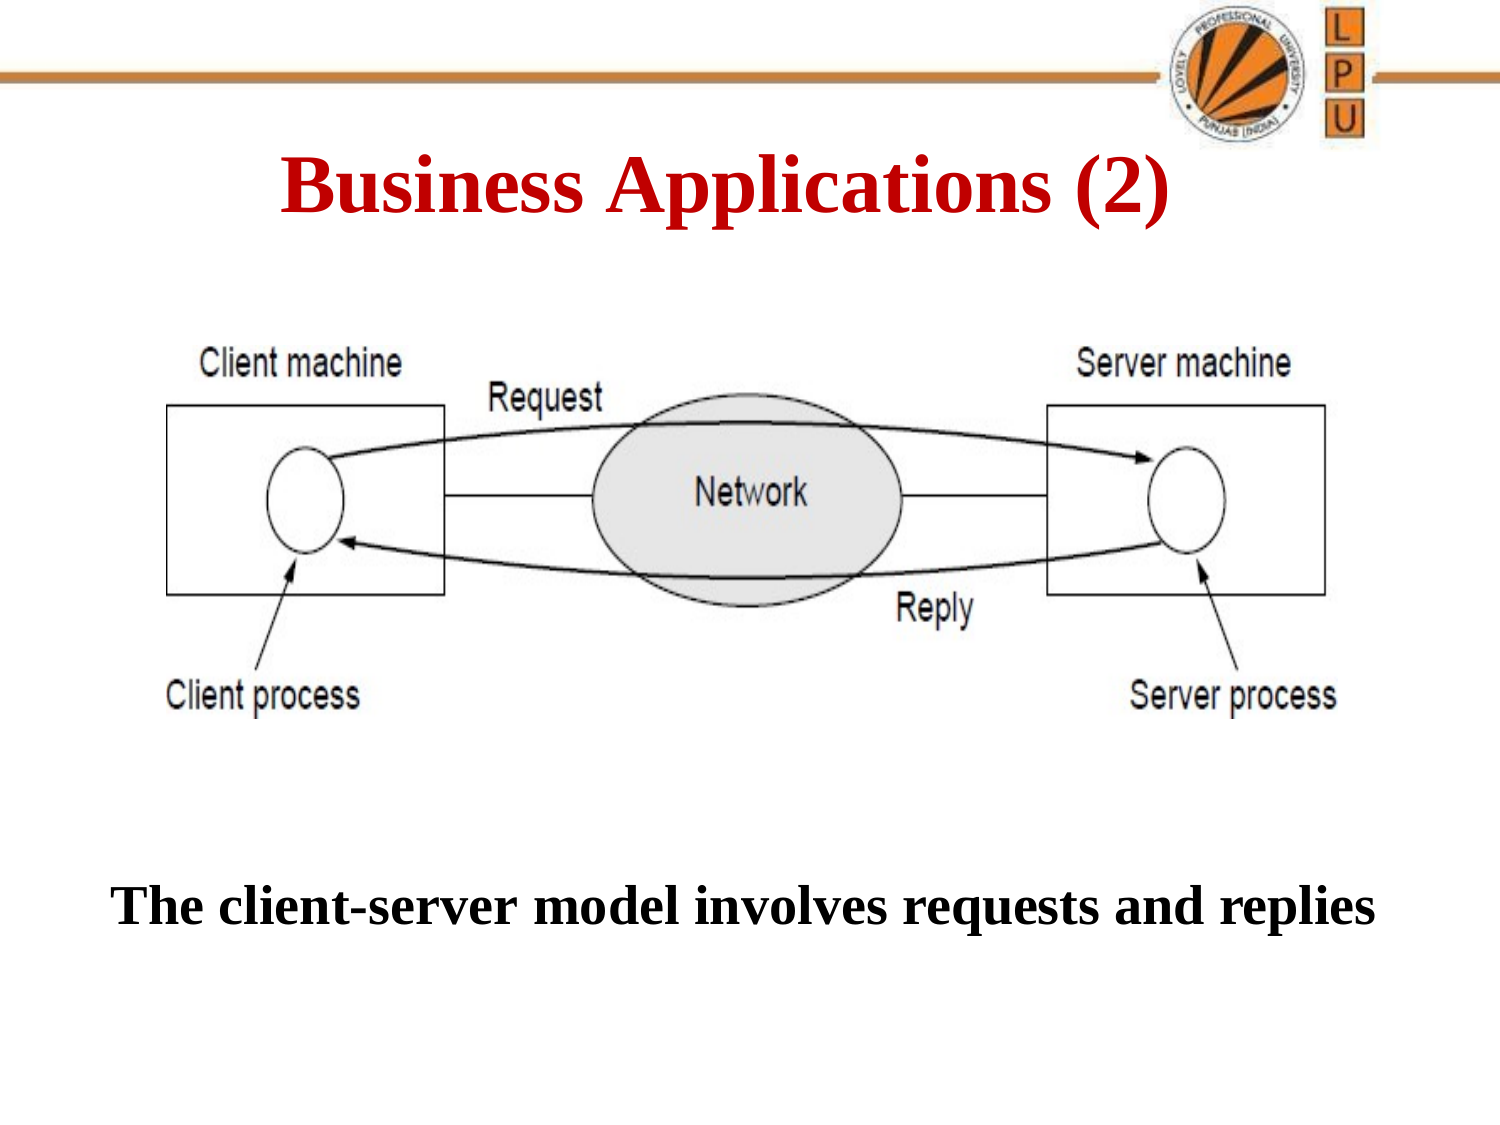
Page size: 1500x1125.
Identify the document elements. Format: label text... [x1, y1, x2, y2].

picture [0, 0, 1500, 152]
title Business Applications (2) [278, 127, 1176, 318]
text_box The client-server model involves requests and replies [108, 865, 1379, 936]
picture [165, 344, 1338, 720]
